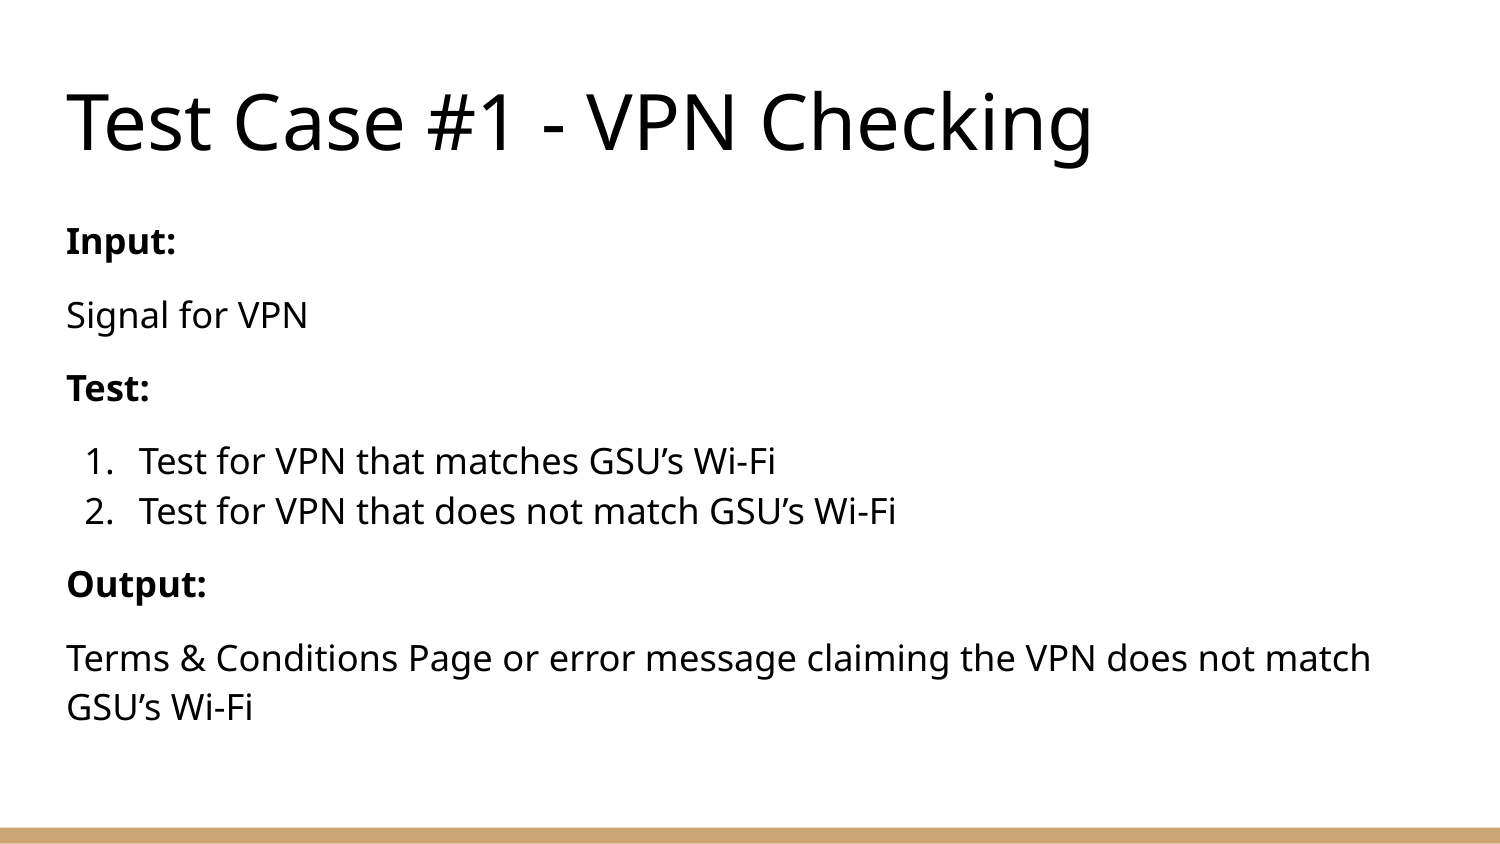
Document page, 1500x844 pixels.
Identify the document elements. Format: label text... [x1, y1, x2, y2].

list Input: Signal for VPN Test: Test for VPN that matches GSU’s Wi-Fi Test for VPN that does not match GSU’s Wi-Fi Output: Terms & Conditions Page or error message claiming the VPN does not match GSU’s Wi-Fi [51, 200, 1449, 752]
title Test Case #1 - VPN Checking [51, 51, 1449, 189]
